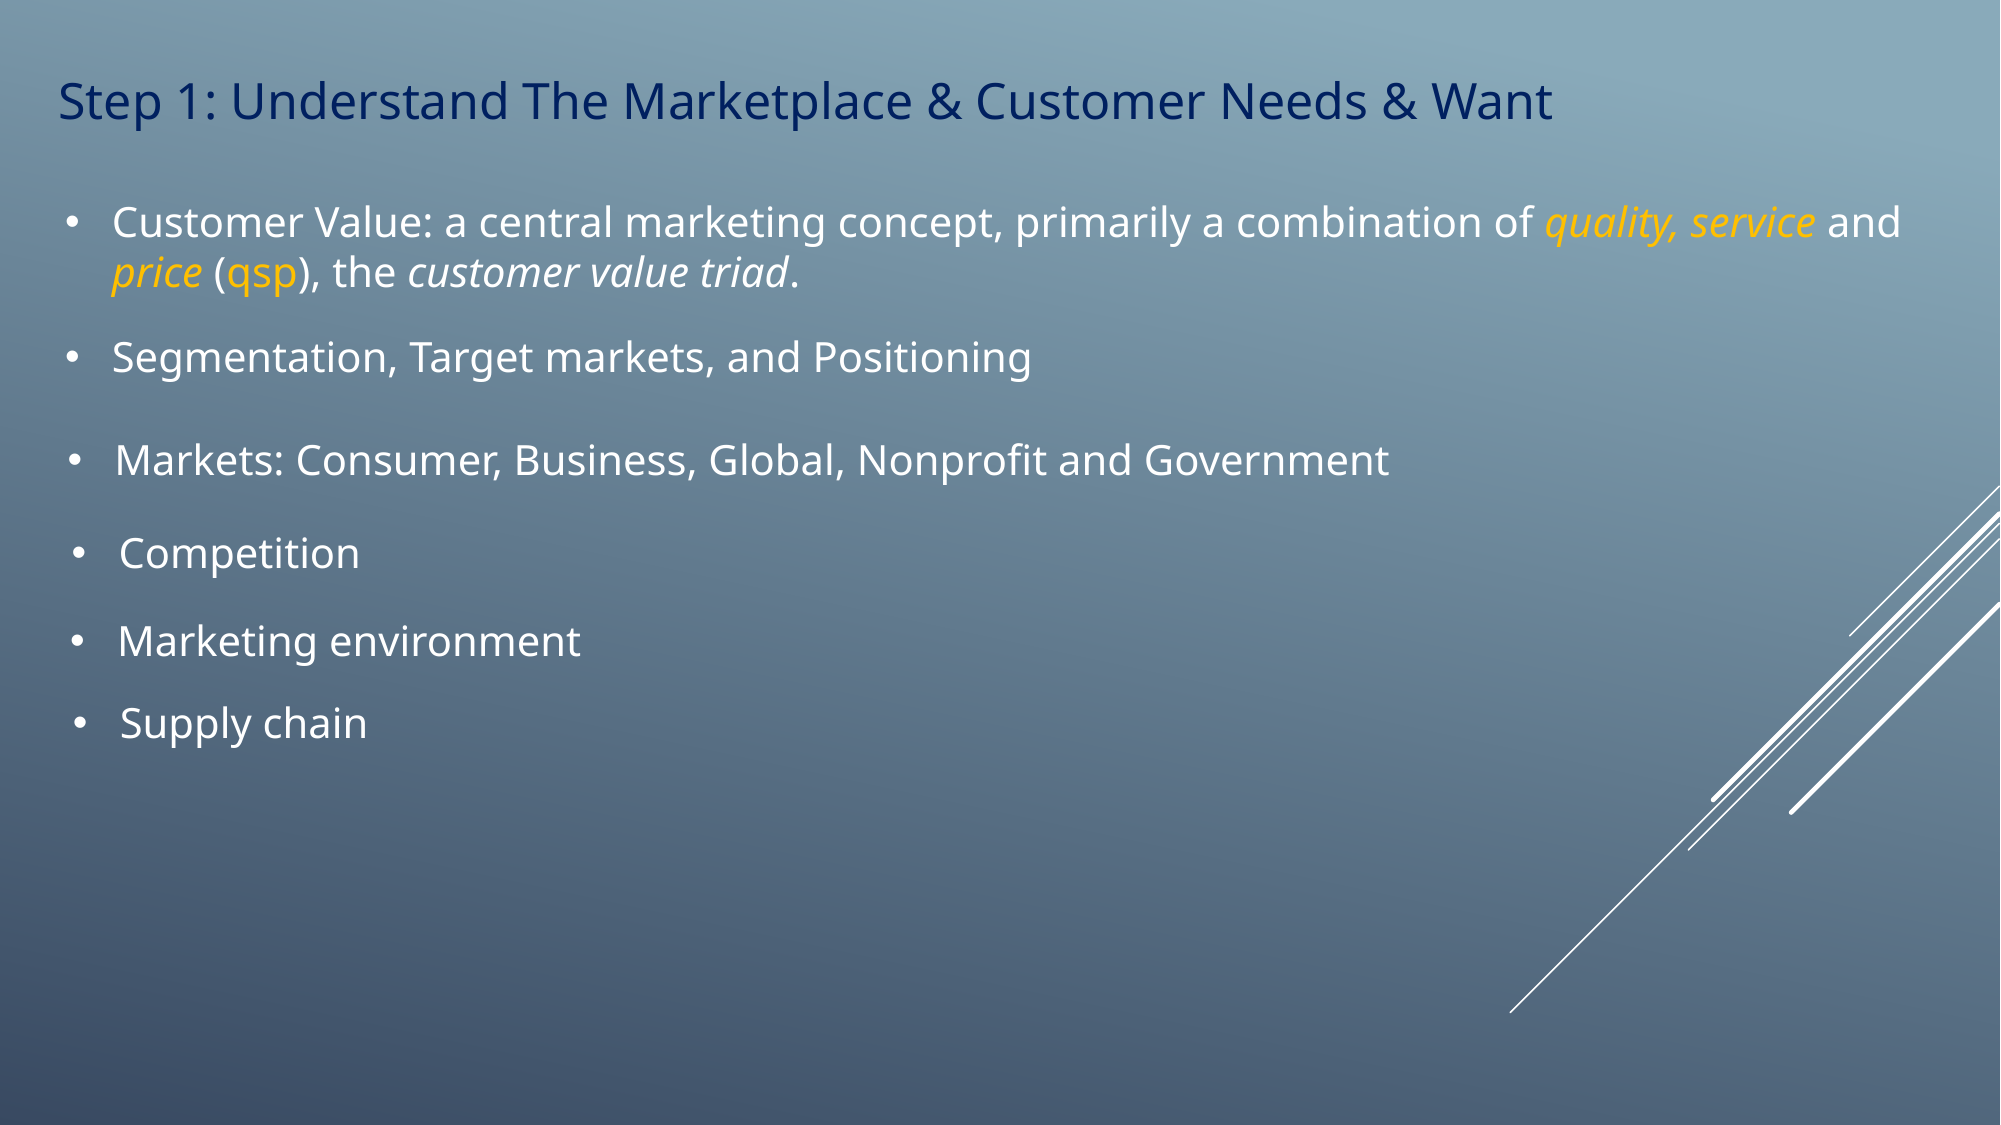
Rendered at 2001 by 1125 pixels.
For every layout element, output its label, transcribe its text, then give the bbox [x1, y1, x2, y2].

text_box Supply chain [58, 689, 715, 755]
text_box Segmentation, Target markets, and Positioning [50, 323, 1698, 389]
text_box Step 1: Understand The Marketplace & Customer Needs & Want [0, 61, 1720, 182]
text_box Marketing environment [55, 607, 712, 673]
text_box Markets: Consumer, Business, Global, Nonprofit and Government [52, 426, 1879, 492]
text_box Customer Value: a central marketing concept, primarily a combination of quality, service and price (qsp), the customer value triad. [50, 188, 2000, 304]
text_box Competition [56, 519, 713, 585]
